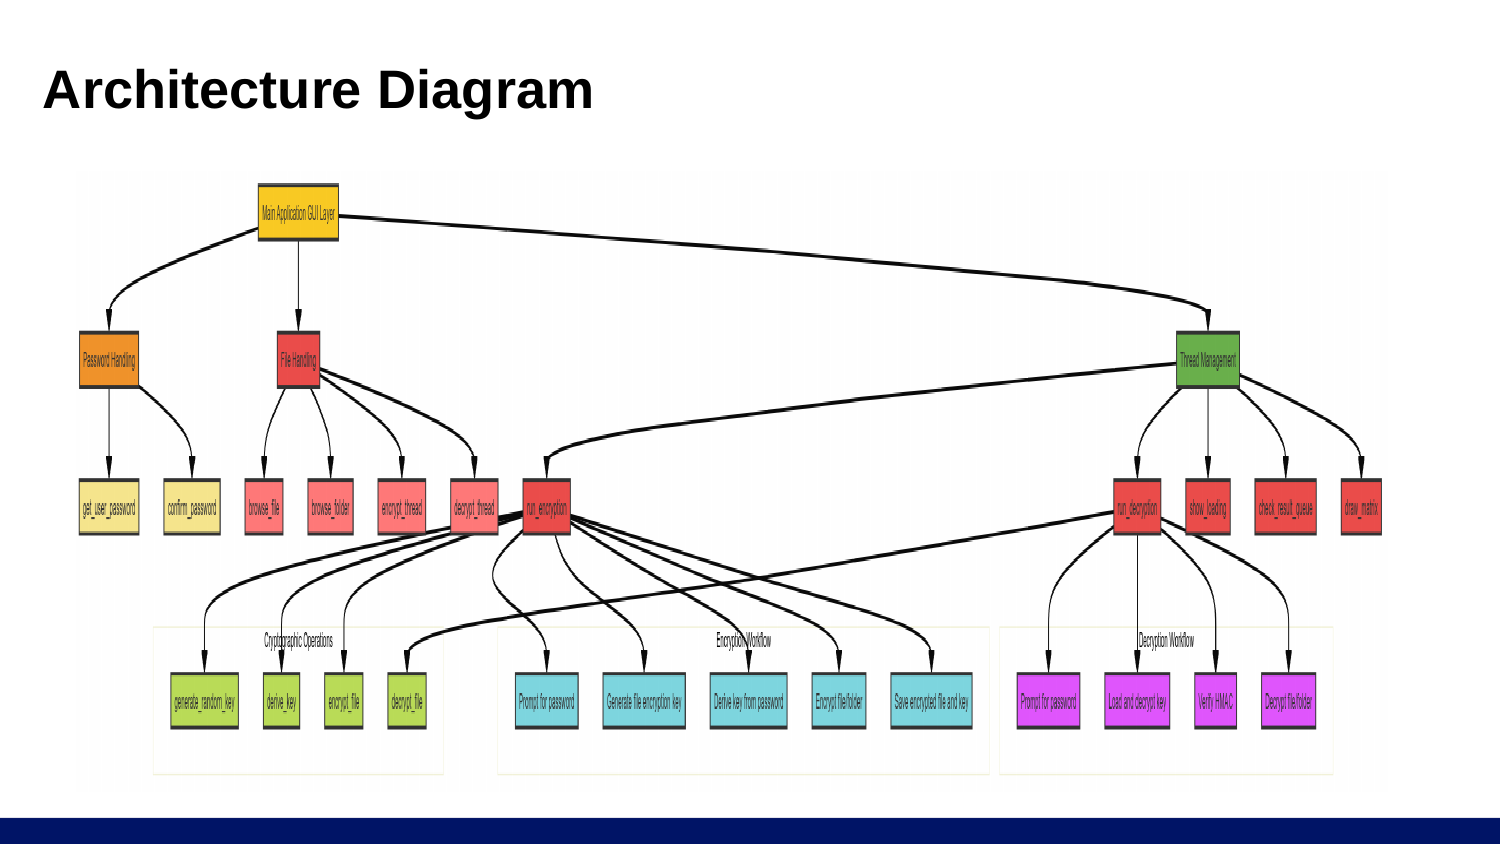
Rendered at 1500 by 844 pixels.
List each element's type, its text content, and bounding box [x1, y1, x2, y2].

picture [74, 171, 1388, 792]
picture [0, 817, 1500, 844]
title Architecture Diagram [40, 52, 597, 196]
